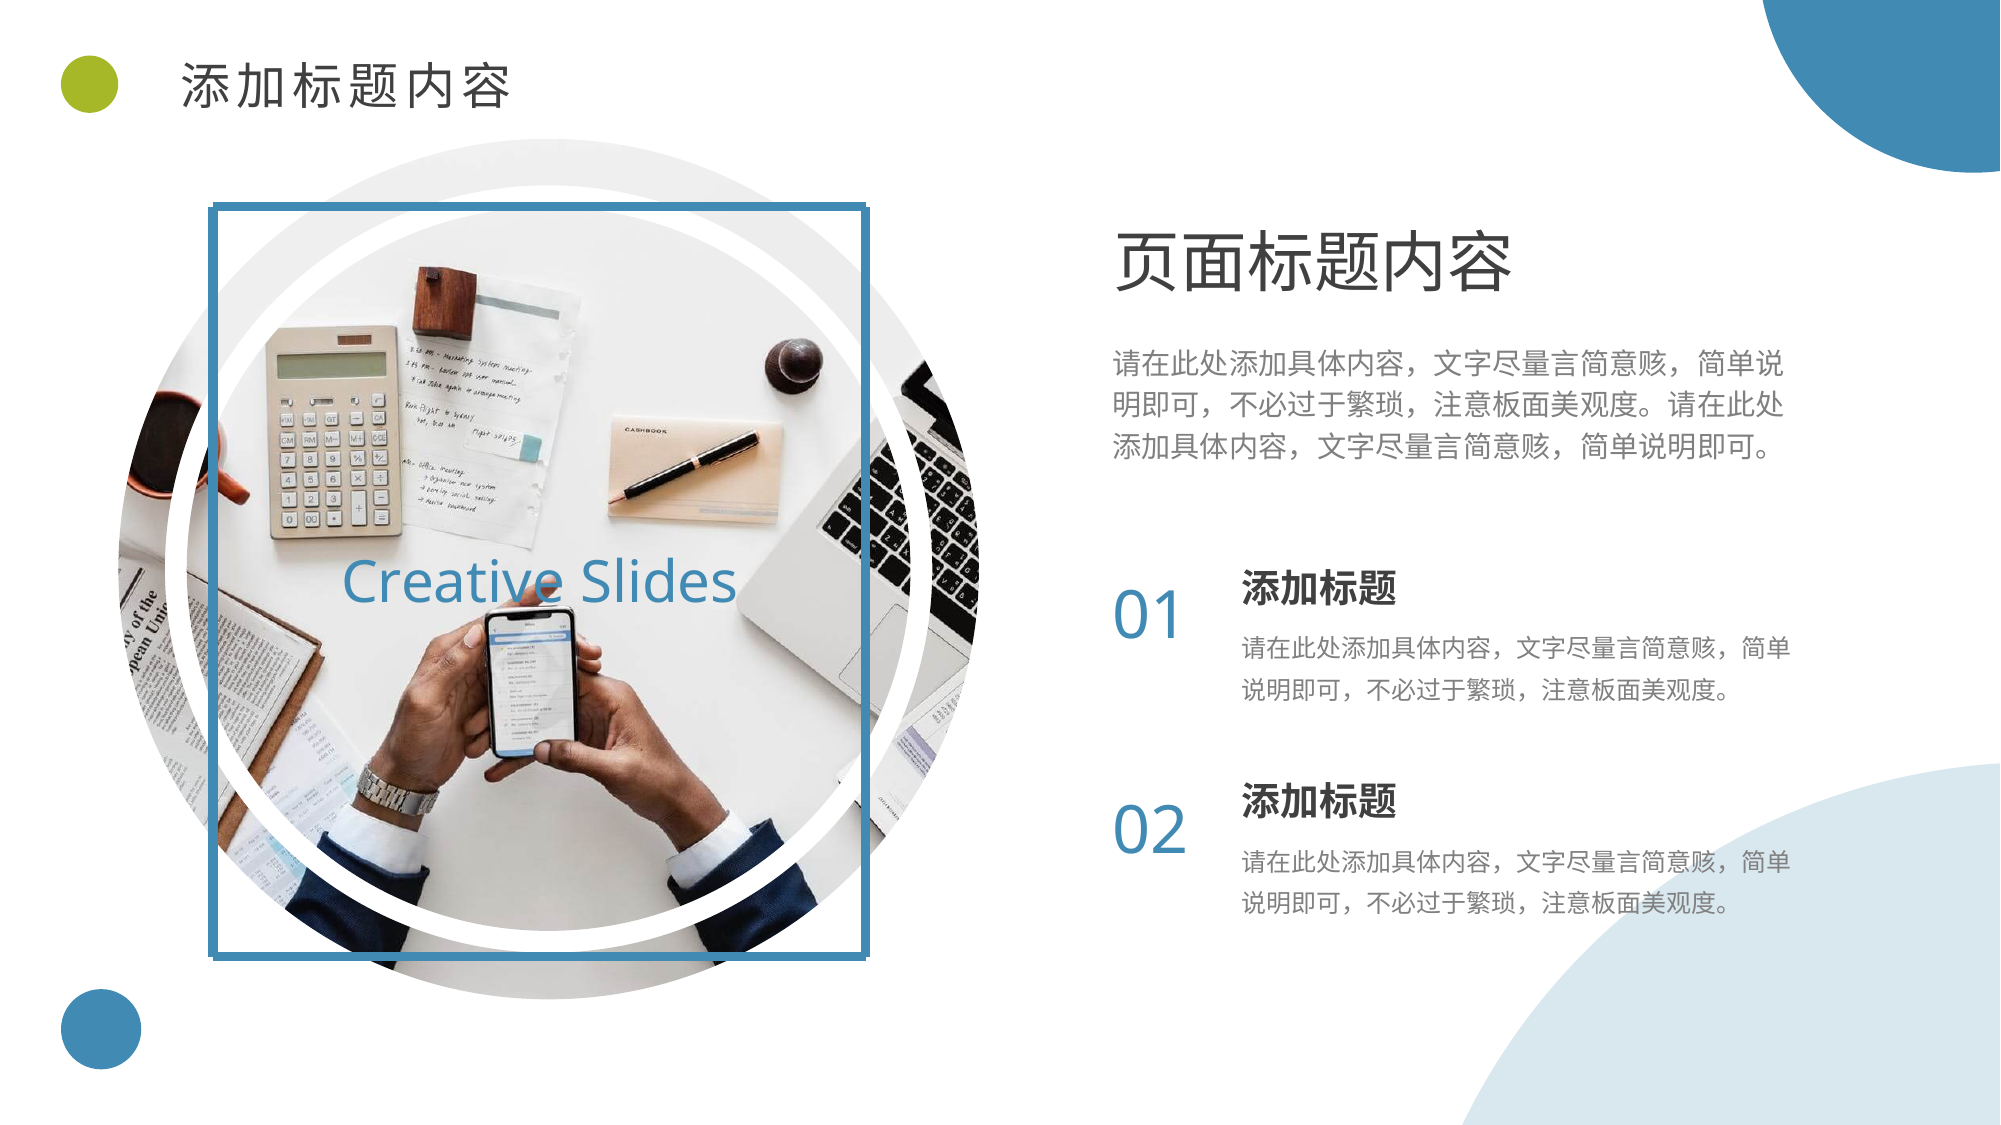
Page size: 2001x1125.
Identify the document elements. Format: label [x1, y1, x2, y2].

text_box [60, 0, 2000, 1125]
